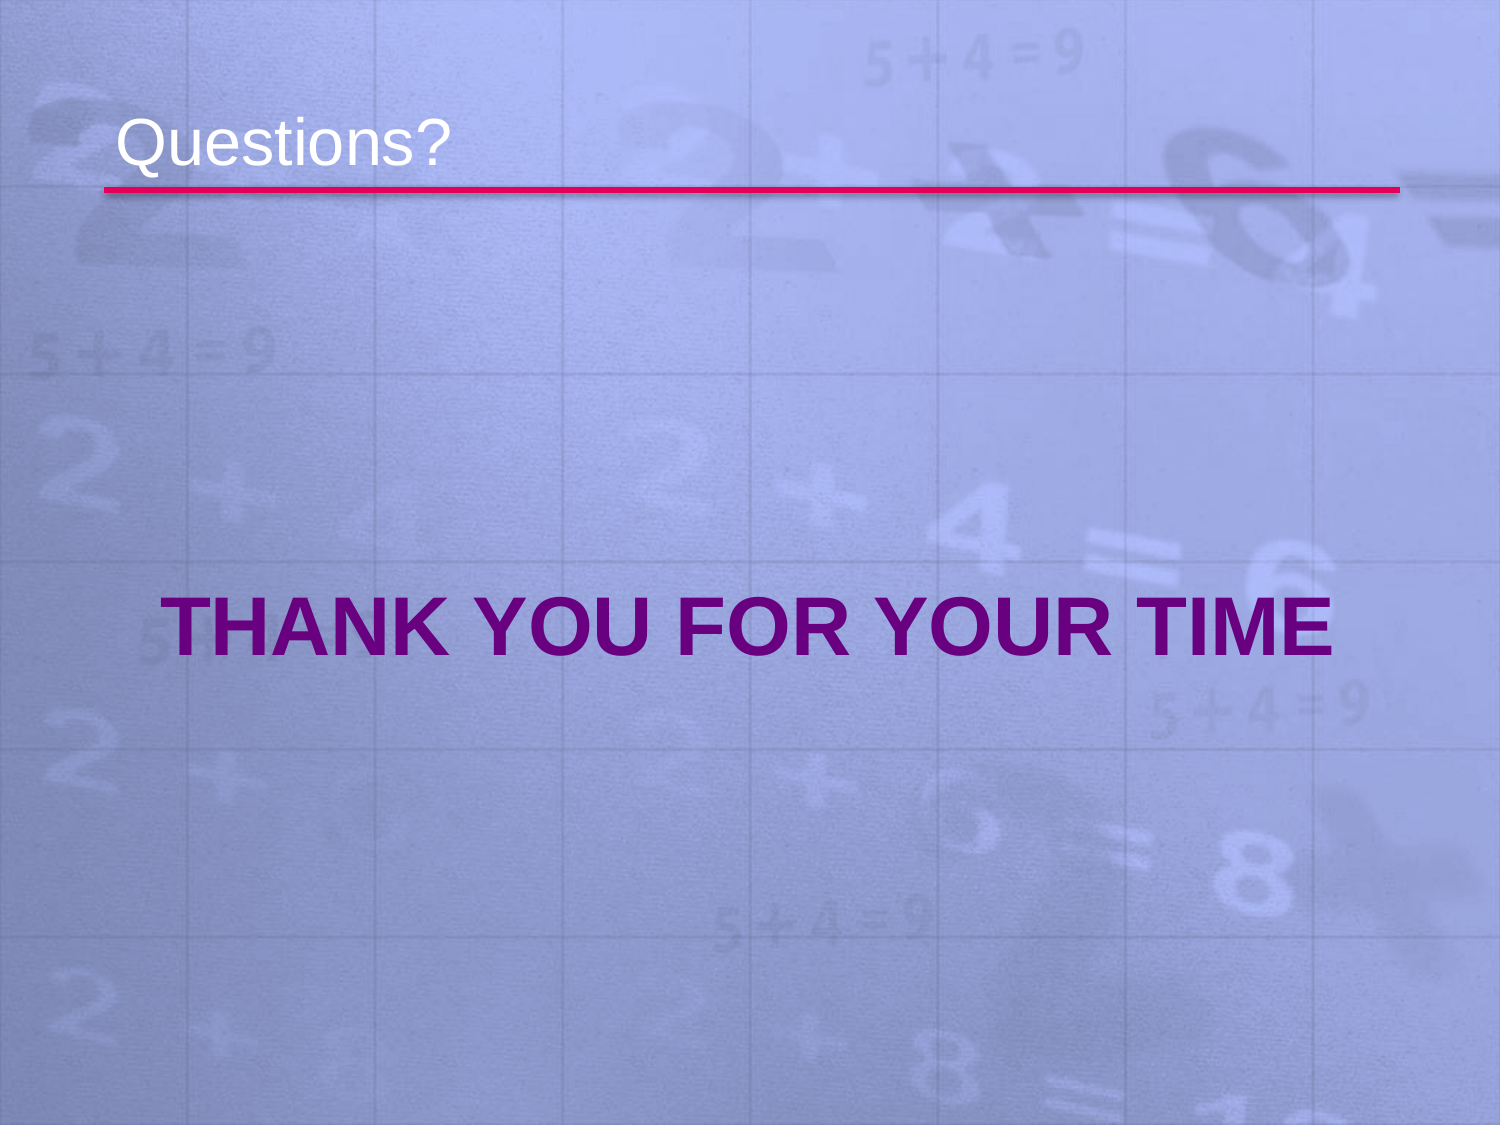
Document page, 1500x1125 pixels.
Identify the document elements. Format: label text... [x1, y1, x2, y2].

text_box Thank You for your time [145, 564, 1351, 680]
title Questions? [100, 91, 1500, 187]
